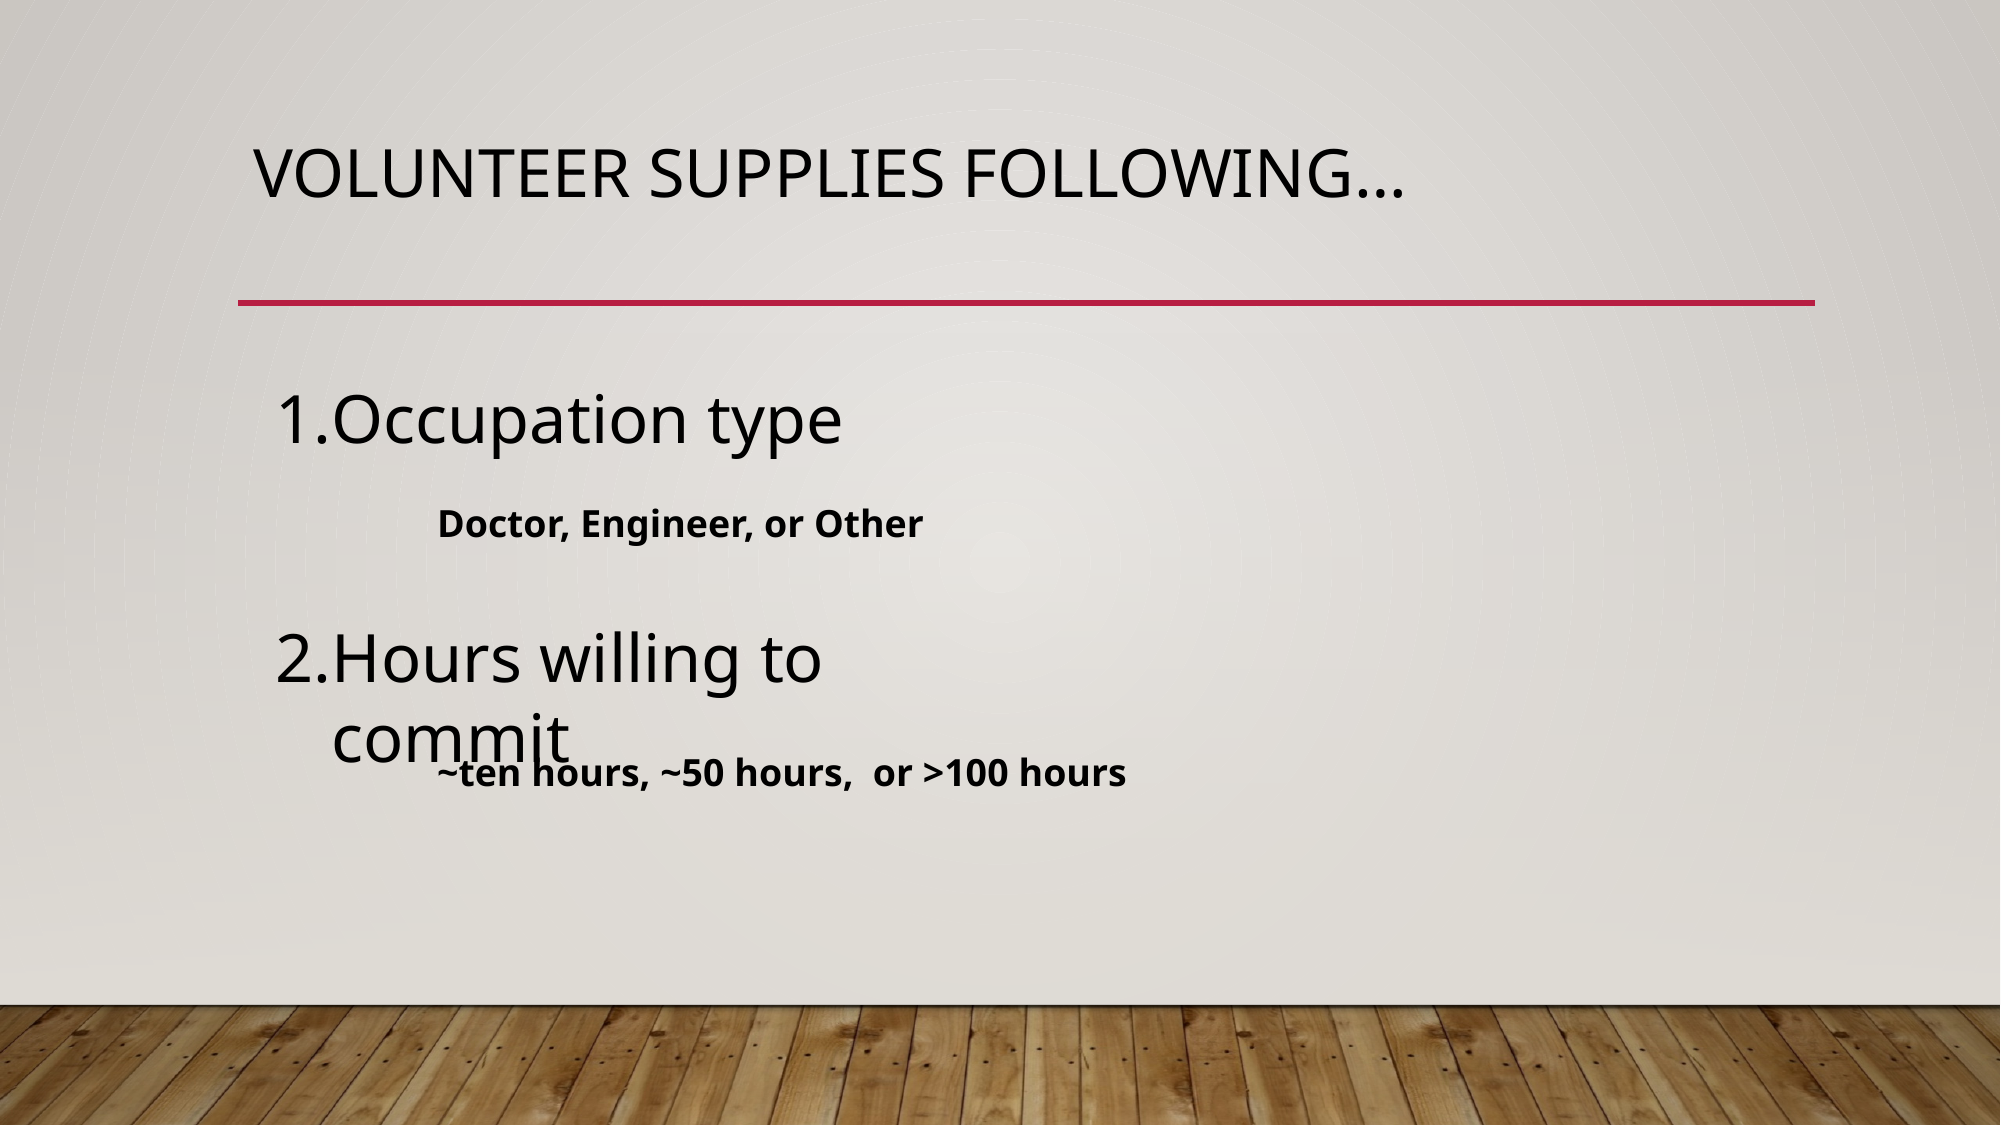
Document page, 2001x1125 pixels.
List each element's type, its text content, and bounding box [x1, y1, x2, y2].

title Volunteer supplies following… [238, 131, 1814, 305]
text_box Doctor, Engineer, or Other [422, 492, 1216, 553]
text_box ~ten hours, ~50 hours, or >100 hours [422, 741, 1216, 802]
text_box Occupation type Hours willing to commit [260, 369, 1007, 784]
picture [0, 1005, 2000, 1125]
